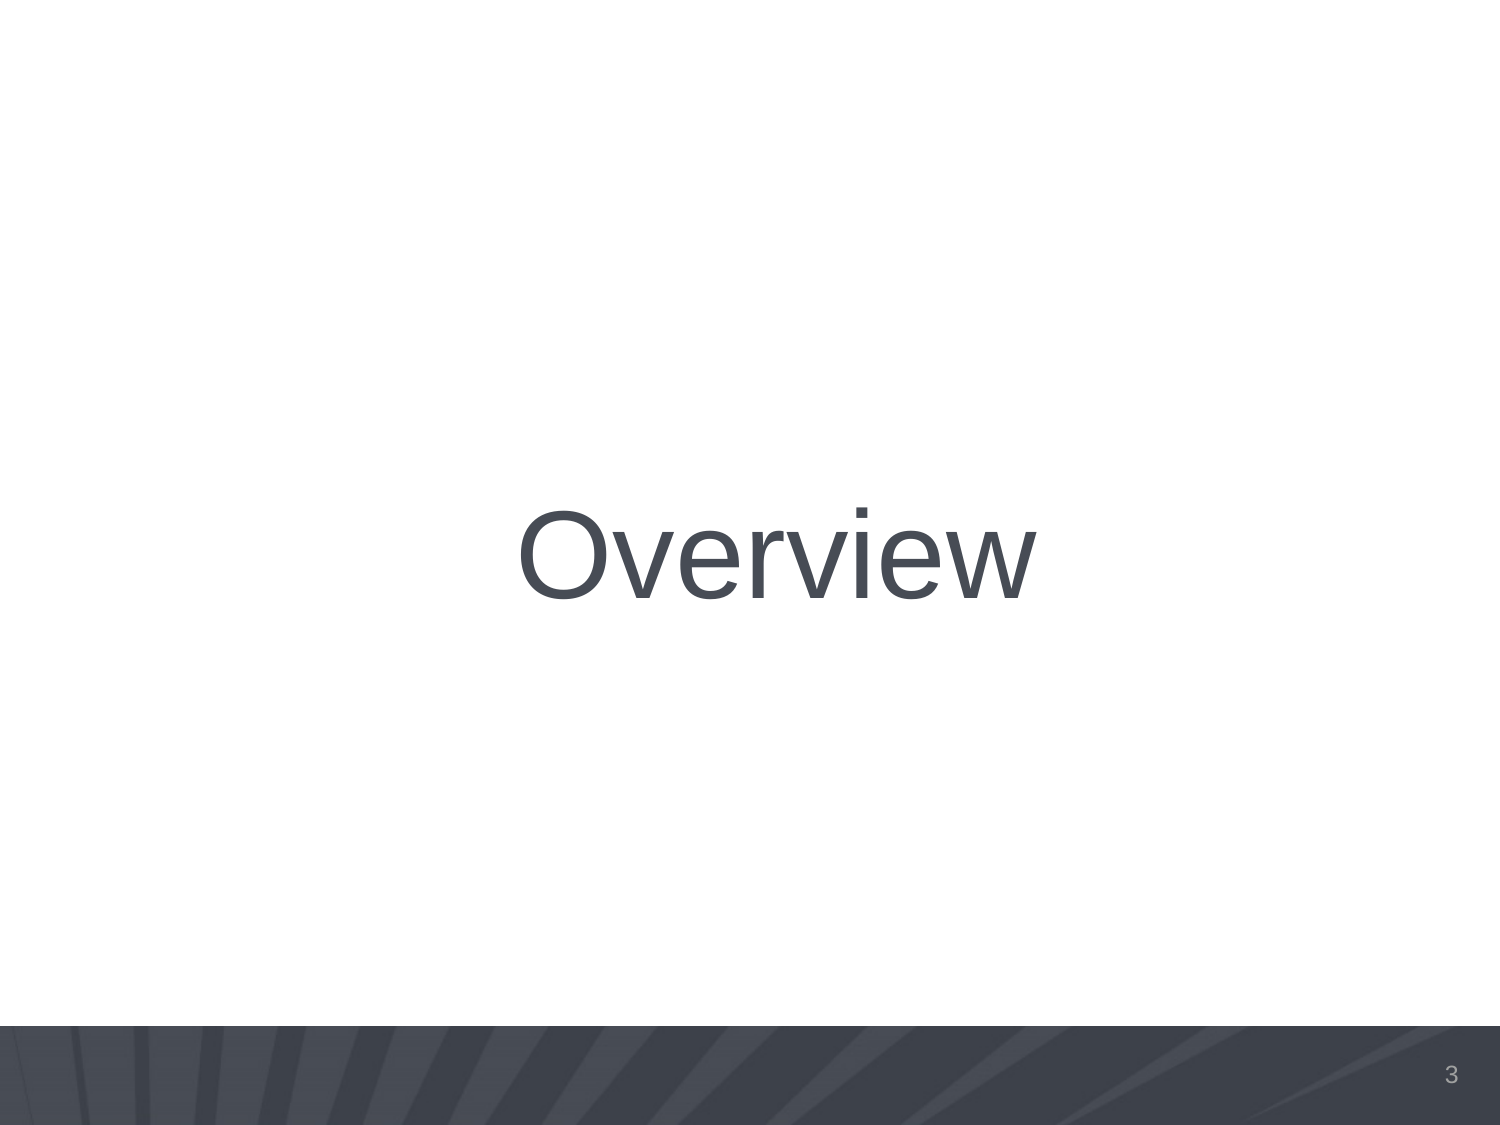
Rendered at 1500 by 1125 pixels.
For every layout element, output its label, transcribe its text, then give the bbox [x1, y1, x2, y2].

picture [0, 1026, 1500, 1125]
list Overview [52, 466, 1500, 765]
slide_number 2 [1332, 1043, 1474, 1104]
